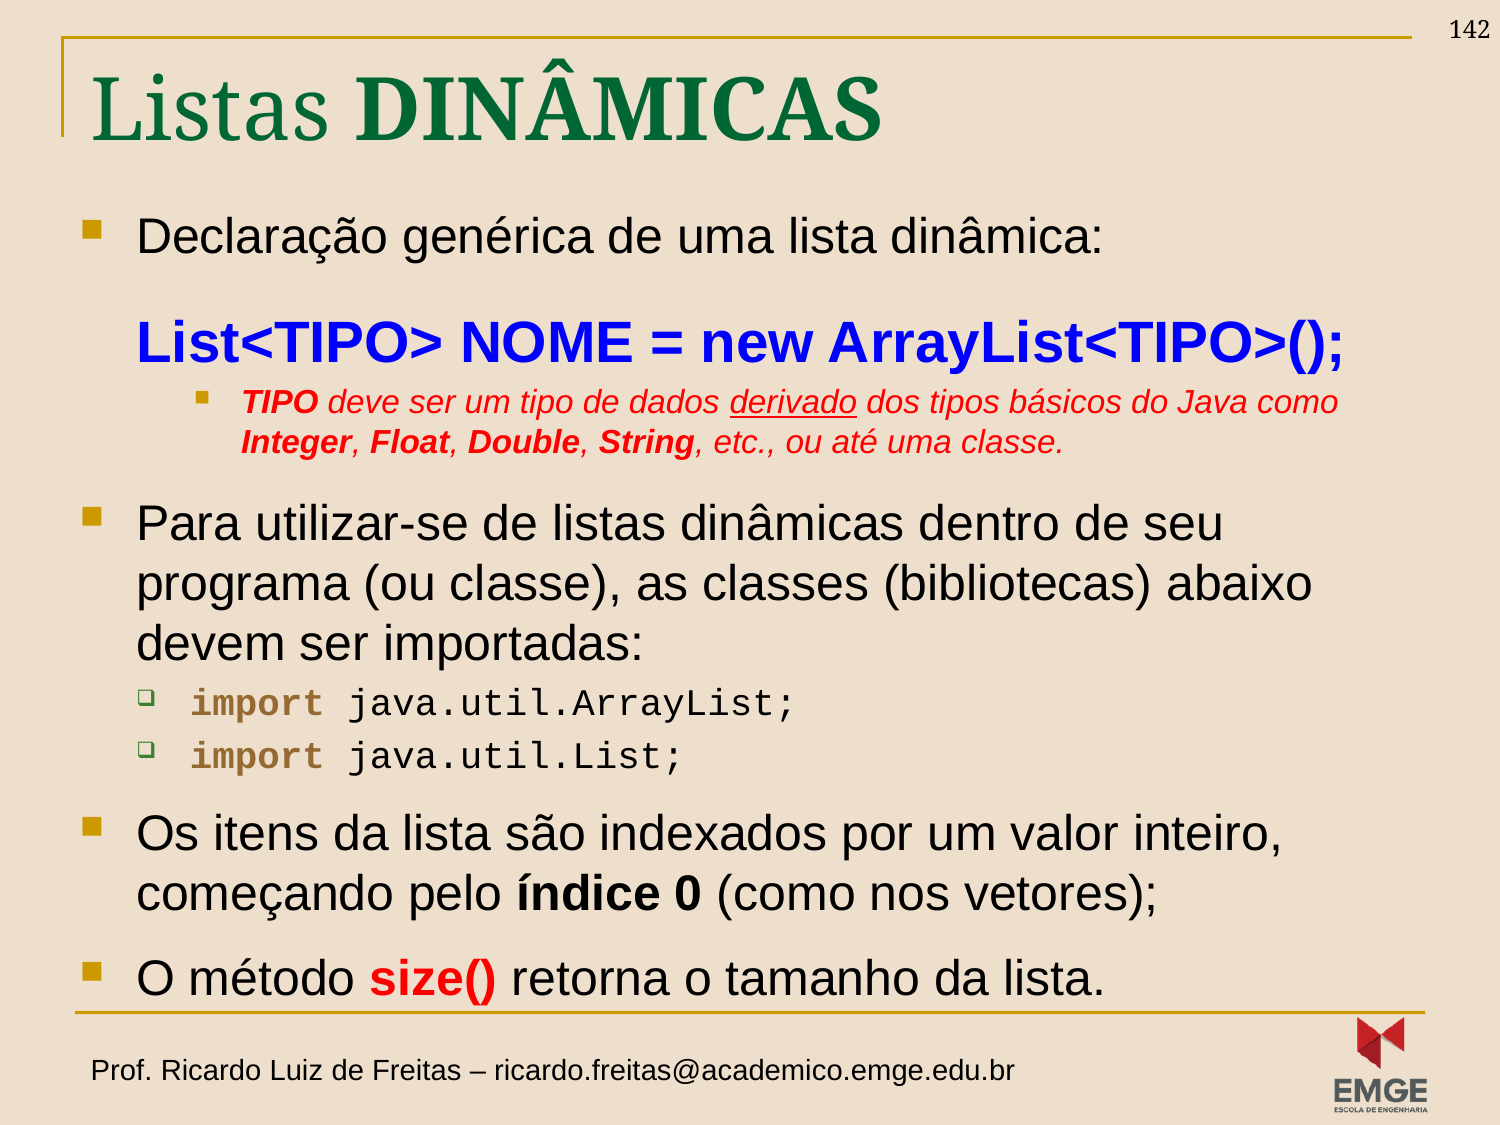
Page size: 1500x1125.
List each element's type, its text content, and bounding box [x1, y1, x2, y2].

slide_number 142 [1392, 0, 1500, 55]
picture [1328, 1012, 1433, 1116]
title Listas DINÂMICAS [75, 45, 1425, 233]
list Declaração genérica de uma lista dinâmica: List<TIPO> NOME = new ArrayList<TIPO>(); TIPO deve ser um tipo de dados derivado dos tipos básicos do Java como Integer, Float, Double, String, etc., ou até uma classe. Para utilizar-se de listas dinâmicas dentro de seu programa (ou classe), as classes (bibliotecas) abaixo devem ser importadas: import java.util.ArrayList; import java.util.List; Os itens da lista são indexados por um valor inteiro, começando pelo índice 0 (como nos vetores); O método size() retorna o tamanho da lista. [64, 196, 1407, 1035]
